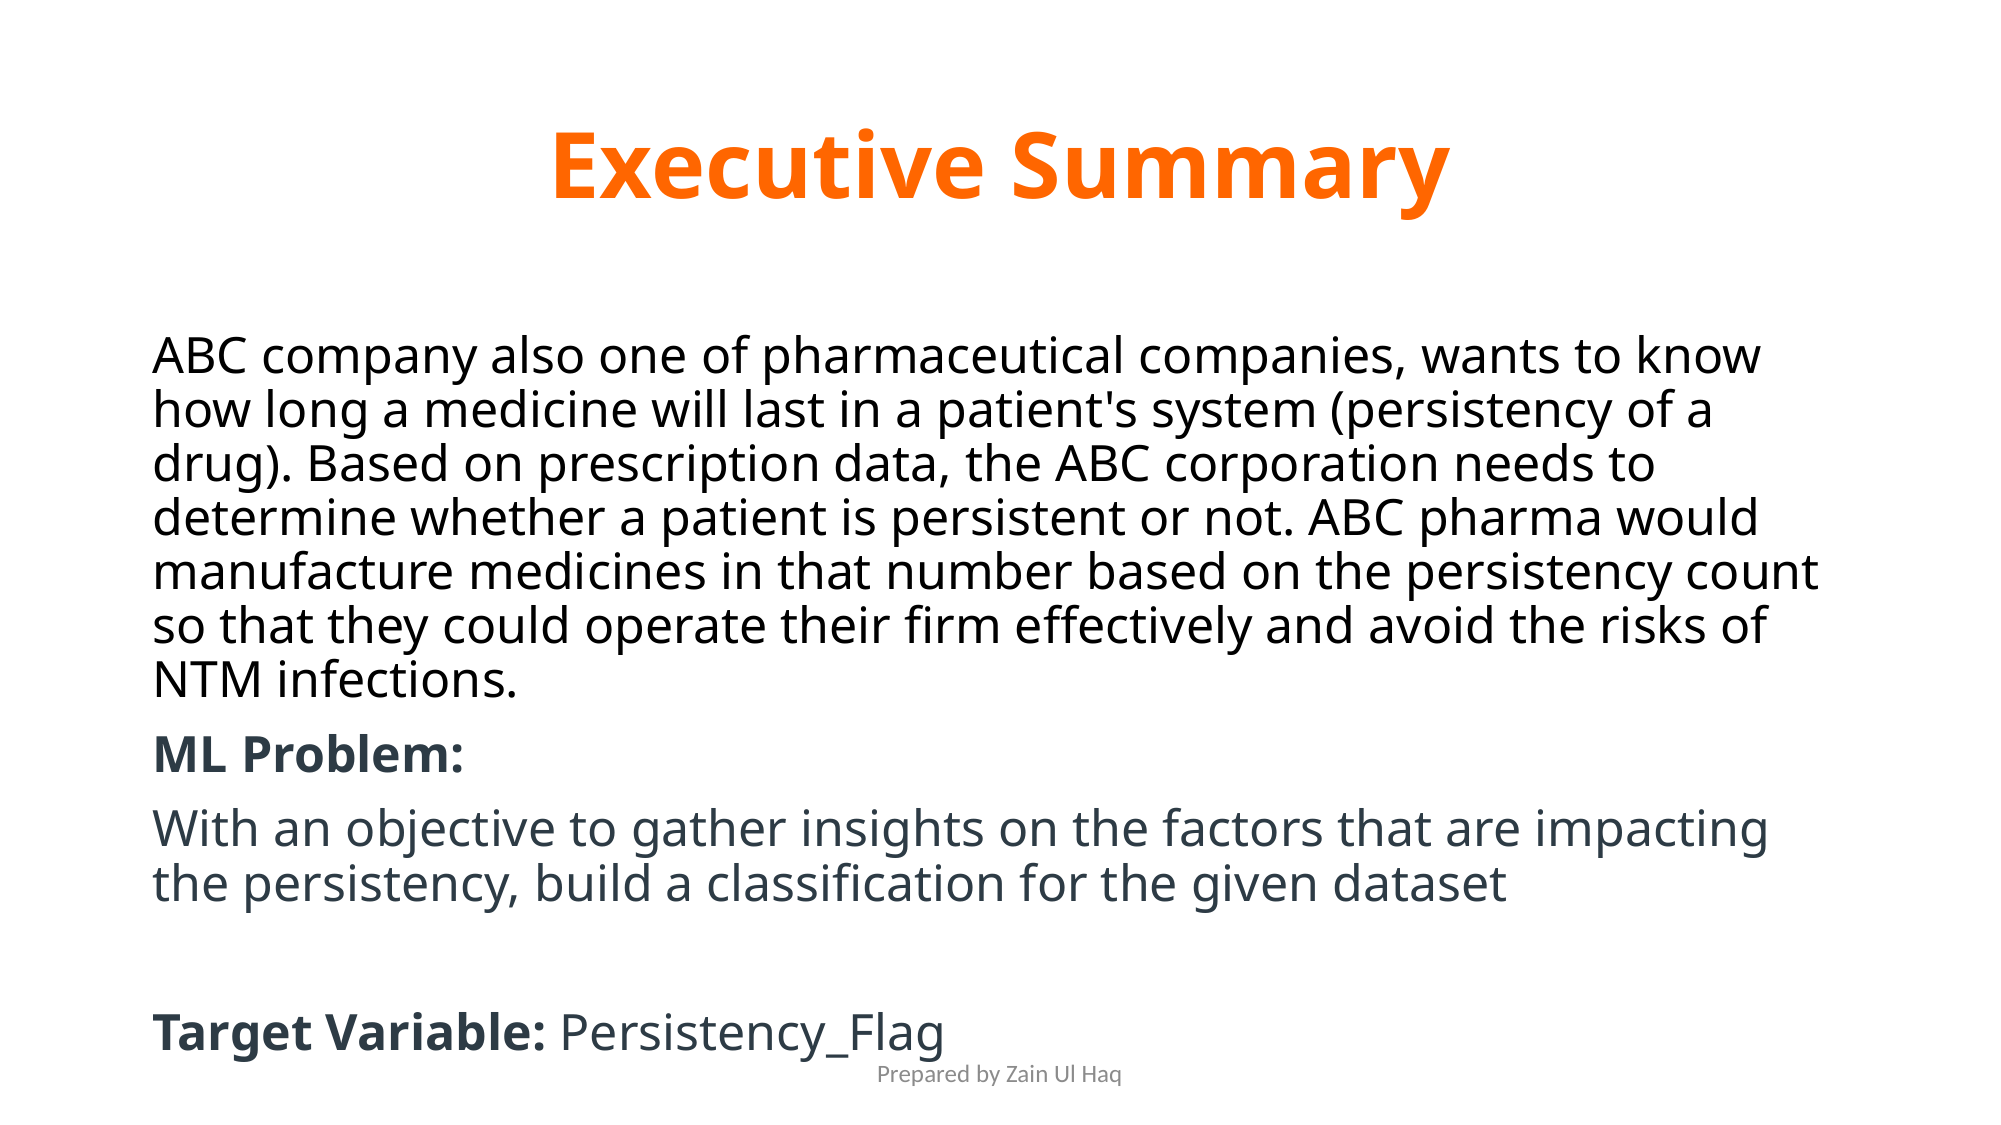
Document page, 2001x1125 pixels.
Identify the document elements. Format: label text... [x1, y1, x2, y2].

title Executive Summary [137, 59, 1863, 241]
footer Prepared by Zain Ul Haq [662, 1042, 1338, 1103]
list ABC company also one of pharmaceutical companies, wants to know how long a medicine will last in a patient's system (persistency of a drug). Based on prescription data, the ABC corporation needs to determine whether a patient is persistent or not. ABC pharma would manufacture medicines in that number based on the persistency count so that they could operate their firm effectively and avoid the risks of NTM infections. ML Problem: With an objective to gather insights on the factors that are impacting the persistency, build a classification for the given dataset Target Variable: Persistency_Flag [137, 241, 1863, 1014]
